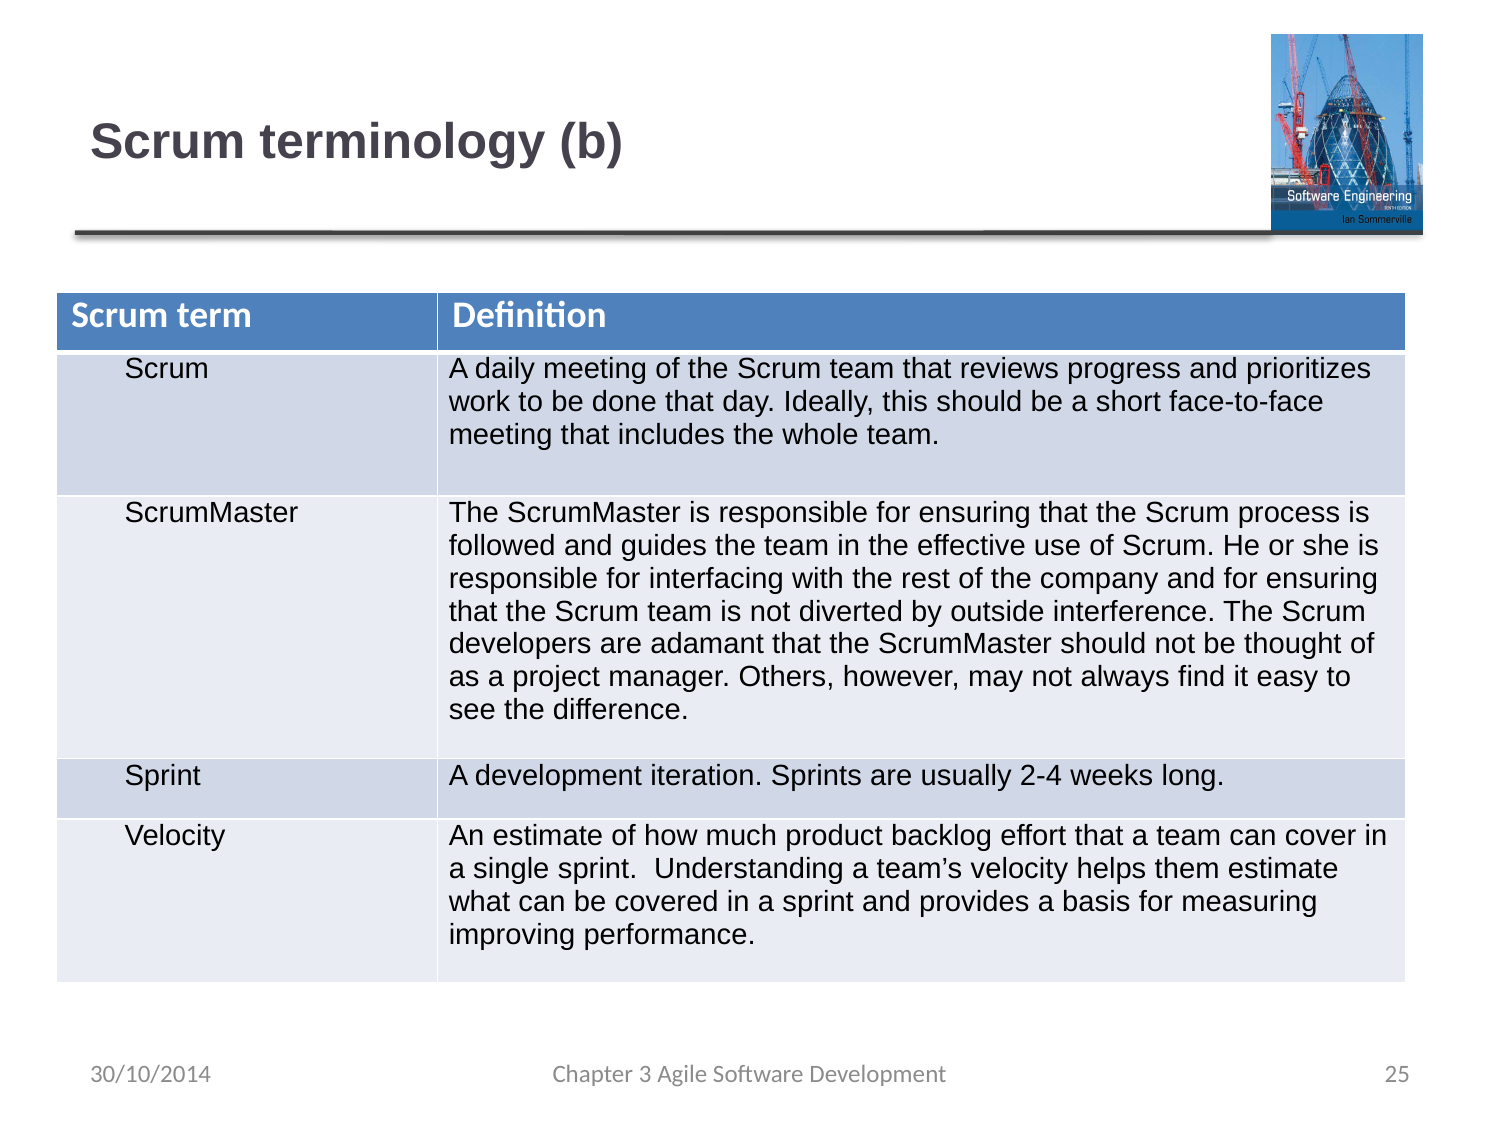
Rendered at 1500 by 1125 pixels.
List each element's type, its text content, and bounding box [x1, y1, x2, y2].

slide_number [75, 1042, 425, 1103]
table_header Scrum term [57, 293, 437, 350]
title Scrum terminology (b) [74, 44, 1272, 233]
table_cell A development iteration. Sprints are usually 2-4 weeks long. [438, 759, 1405, 818]
table_cell A daily meeting of the Scrum team that reviews progress and prioritizes work to be done that day. Ideally, this should be a short face-to-face meeting that includes the whole team. [438, 355, 1405, 495]
table_cell The ScrumMaster is responsible for ensuring that the Scrum process is followed and guides the team in the effective use of Scrum. He or she is responsible for interfacing with the rest of the company and for ensuring that the Scrum team is not diverted by outside interference. The Scrum developers are adamant that the ScrumMaster should not be thought of as a project manager. Others, however, may not always find it easy to see the difference. [438, 497, 1405, 758]
table_cell Scrum [57, 355, 437, 495]
picture [1271, 34, 1423, 230]
table_cell An estimate of how much product backlog effort that a team can cover in a single sprint. Understanding a team’s velocity helps them estimate what can be covered in a sprint and provides a basis for measuring improving performance. [438, 820, 1405, 982]
slide_number 25 [1074, 1042, 1425, 1103]
table_cell Sprint [57, 759, 437, 818]
footer Chapter 3 Agile Software Development [512, 1042, 988, 1103]
table_header Definition [438, 293, 1405, 350]
table_cell Velocity [57, 820, 437, 982]
table_cell ScrumMaster [57, 497, 437, 758]
